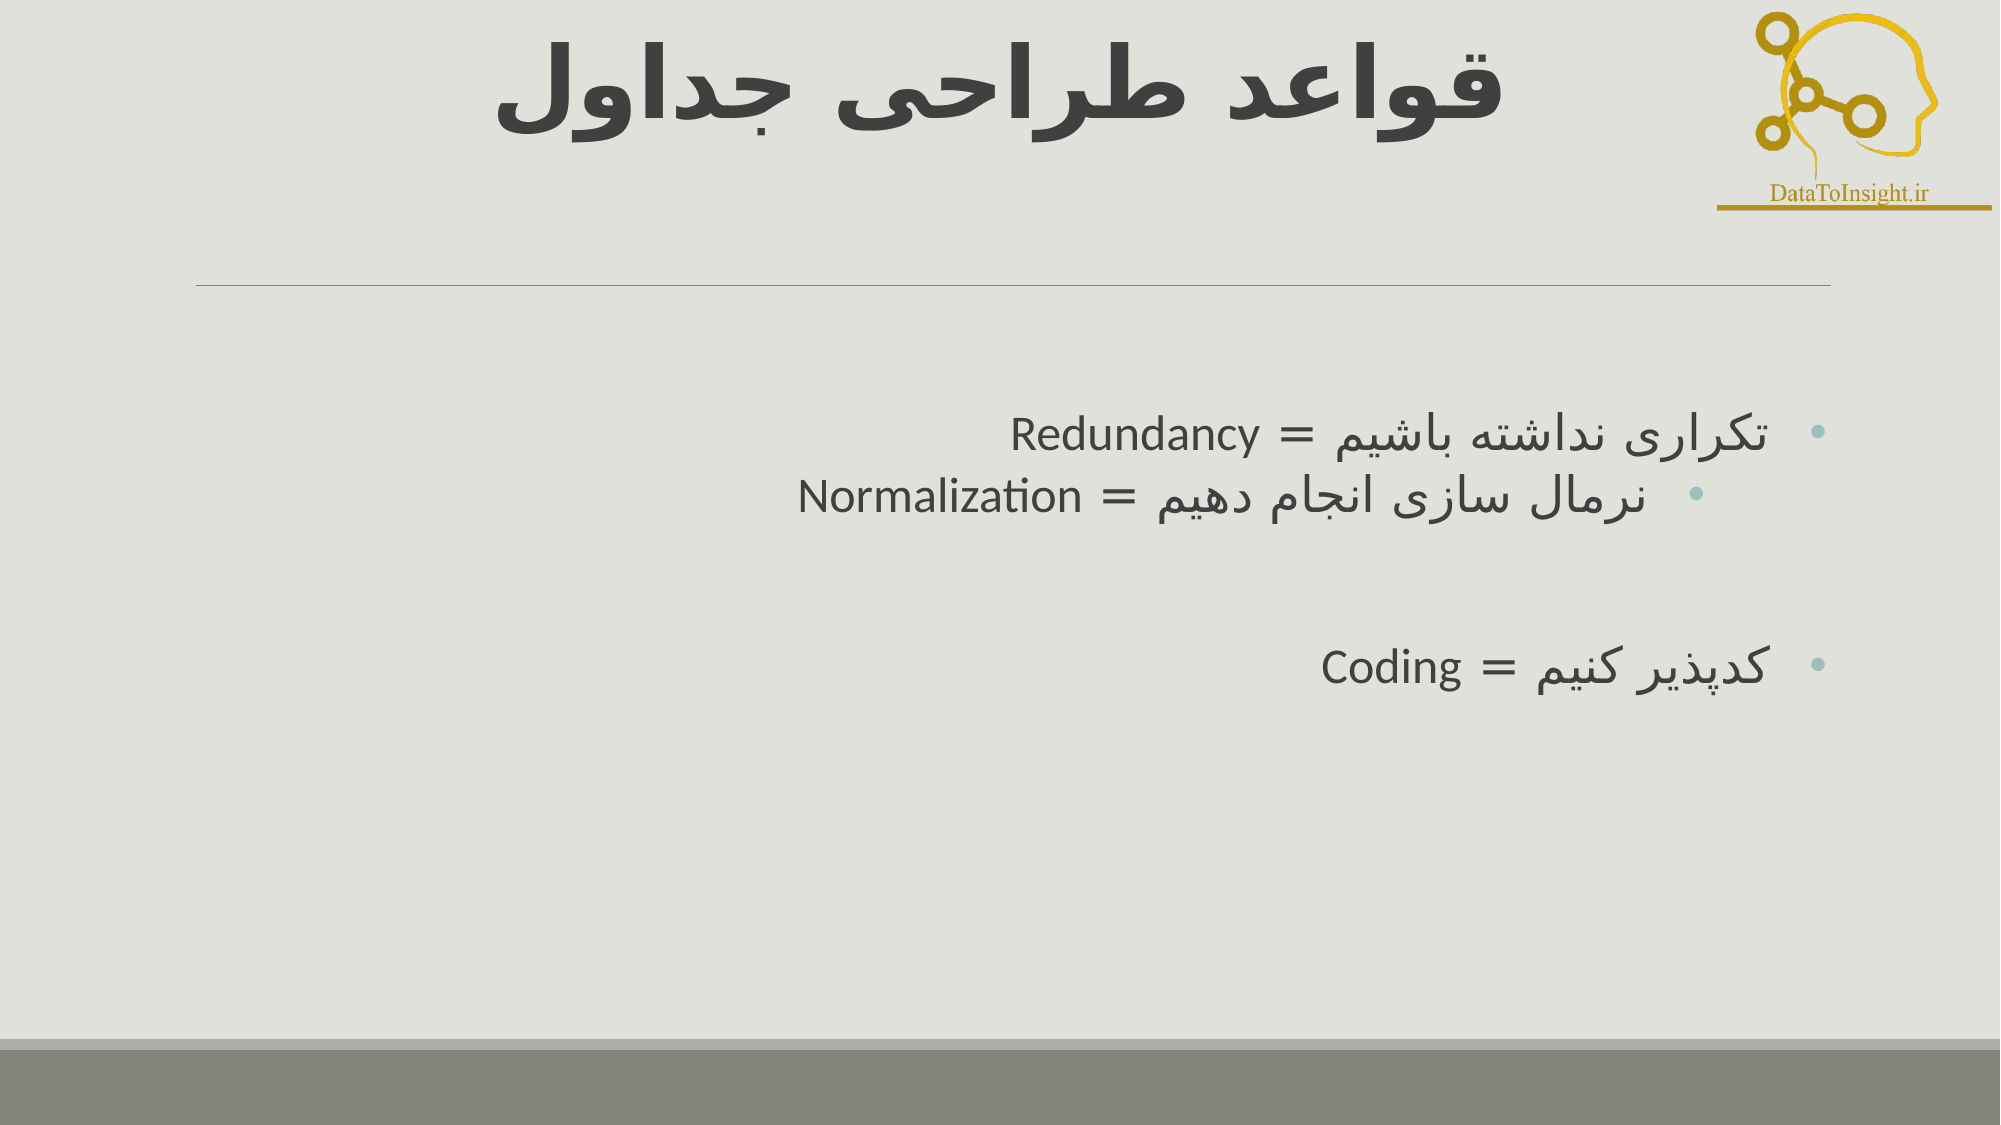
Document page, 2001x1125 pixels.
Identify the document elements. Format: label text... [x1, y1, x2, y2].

picture [1708, 0, 2000, 221]
list تکراری نداشته باشیم = Redundancy نرمال سازی انجام دهیم = Normalization کدپذیر کنیم = Coding [196, 314, 1827, 787]
title قواعد طراحی جداول [0, 0, 1707, 176]
